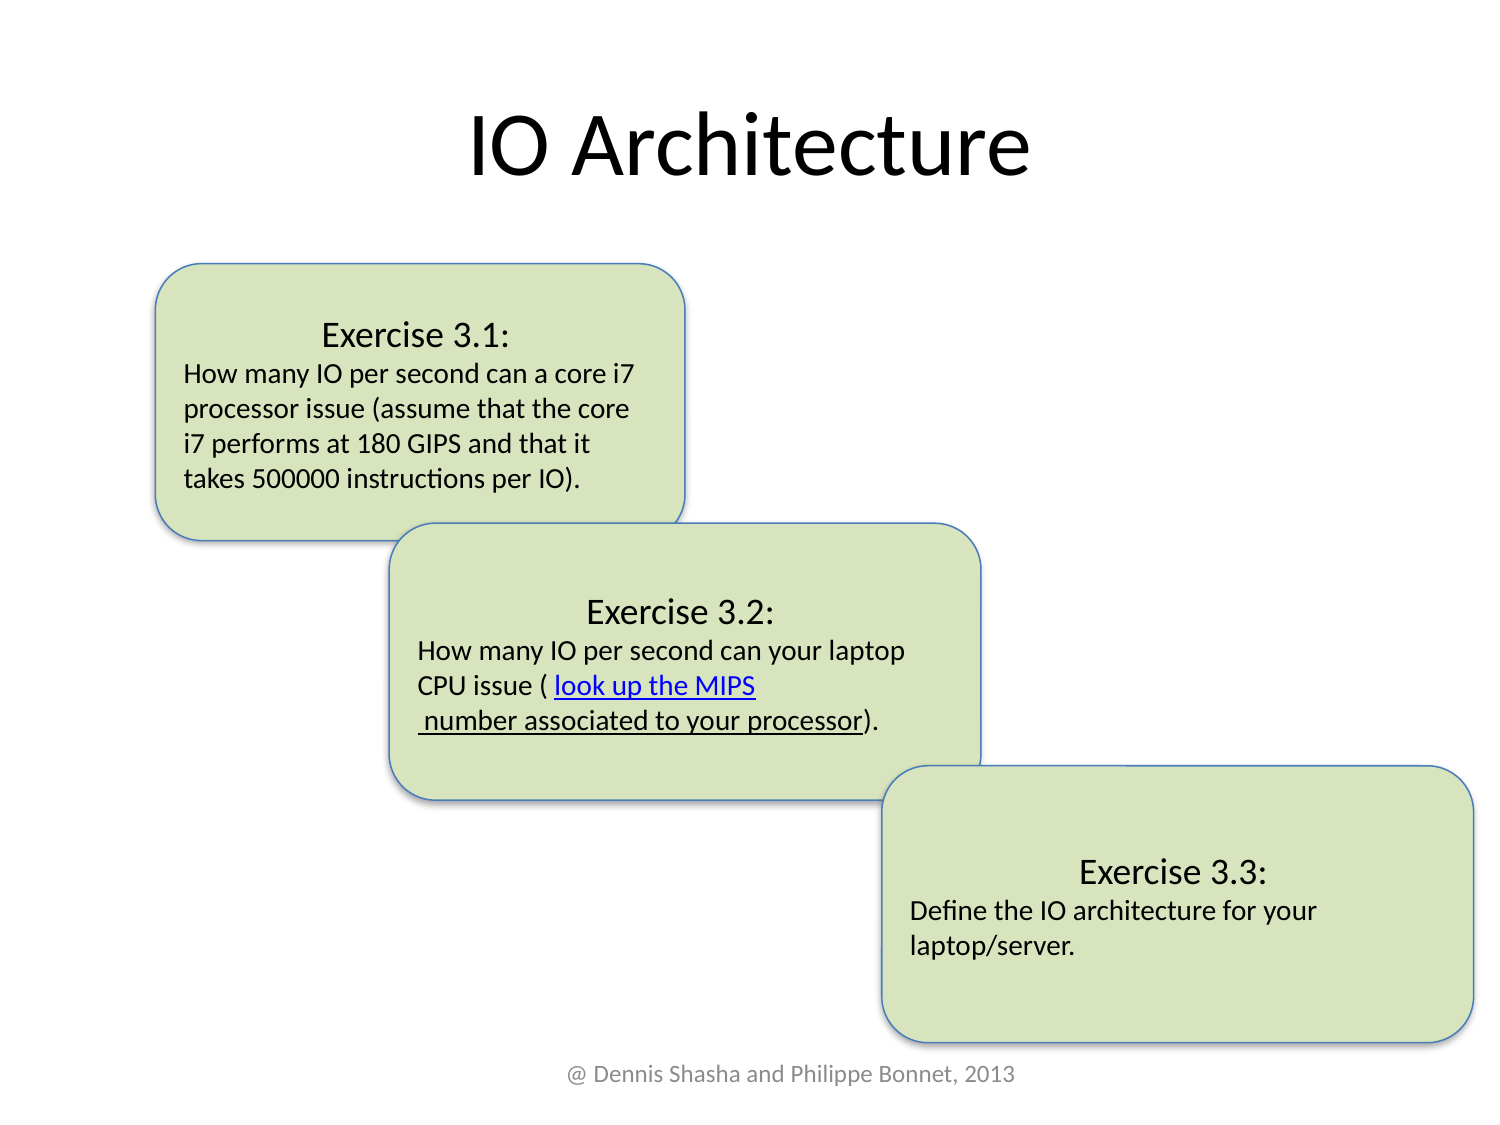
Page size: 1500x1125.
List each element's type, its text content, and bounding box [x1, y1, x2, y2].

footer @ Dennis Shasha and Philippe Bonnet, 2013 [512, 1042, 1075, 1103]
text_box Exercise 3.3: Define the IO architecture for your laptop/server. [880, 764, 1475, 1044]
text_box Exercise 3.2: How many IO per second can your laptop CPU issue ( look up the MIPS number associated to your processor). [388, 522, 982, 801]
title IO Architecture [75, 45, 1425, 233]
text_box Exercise 3.1: How many IO per second can a core i7 processor issue (assume that the core i7 performs at 180 GIPS and that it takes 500000 instructions per IO). [154, 262, 686, 542]
